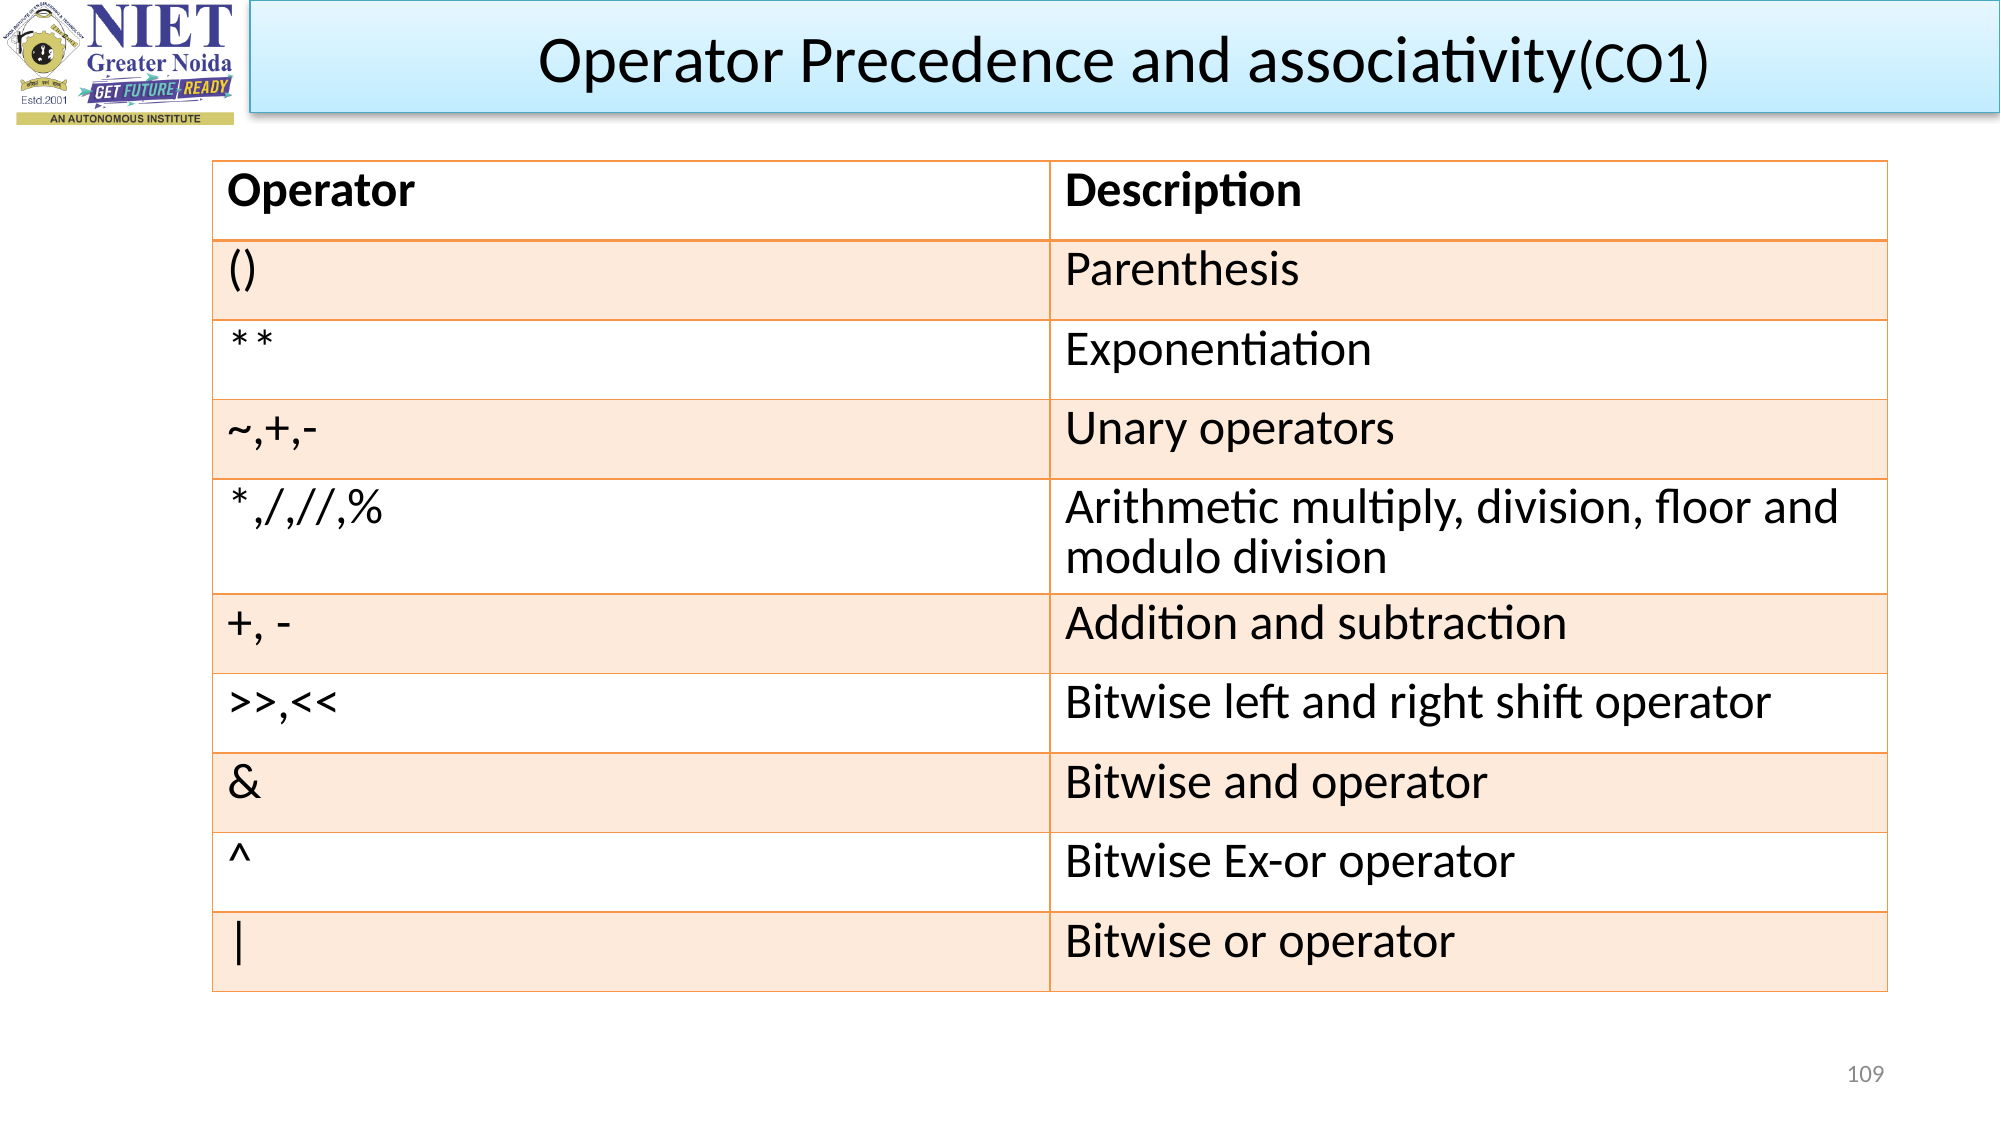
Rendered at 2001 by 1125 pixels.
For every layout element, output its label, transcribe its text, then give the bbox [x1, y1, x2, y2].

table_cell Parenthesis [1051, 242, 1887, 319]
table_cell ** [213, 321, 1049, 399]
table_header Operator [213, 162, 1049, 239]
table_cell Exponentiation [1051, 321, 1887, 399]
table_cell ^ [213, 833, 1049, 911]
table_cell Bitwise left and right shift operator [1051, 674, 1887, 752]
table_cell ~,+,- [213, 400, 1049, 478]
table_cell Bitwise or operator [1051, 913, 1887, 991]
picture [3, 2, 234, 125]
table_cell *,/,//,% [213, 480, 1049, 593]
table_cell () [213, 242, 1049, 319]
table_cell Bitwise and operator [1051, 754, 1887, 832]
table_cell | [213, 913, 1049, 991]
table_cell Addition and subtraction [1051, 595, 1887, 673]
table_cell Unary operators [1051, 400, 1887, 478]
table_cell & [213, 754, 1049, 832]
table_cell Arithmetic multiply, division, floor and modulo division [1051, 480, 1887, 593]
table_cell Bitwise Ex-or operator [1051, 833, 1887, 911]
table_cell >>,<< [213, 674, 1049, 752]
text_box Operator Precedence and associativity(CO1) [249, 0, 2000, 113]
table_header Description [1051, 162, 1887, 239]
slide_number 109 [1433, 1042, 1900, 1103]
table_cell +, - [213, 595, 1049, 673]
